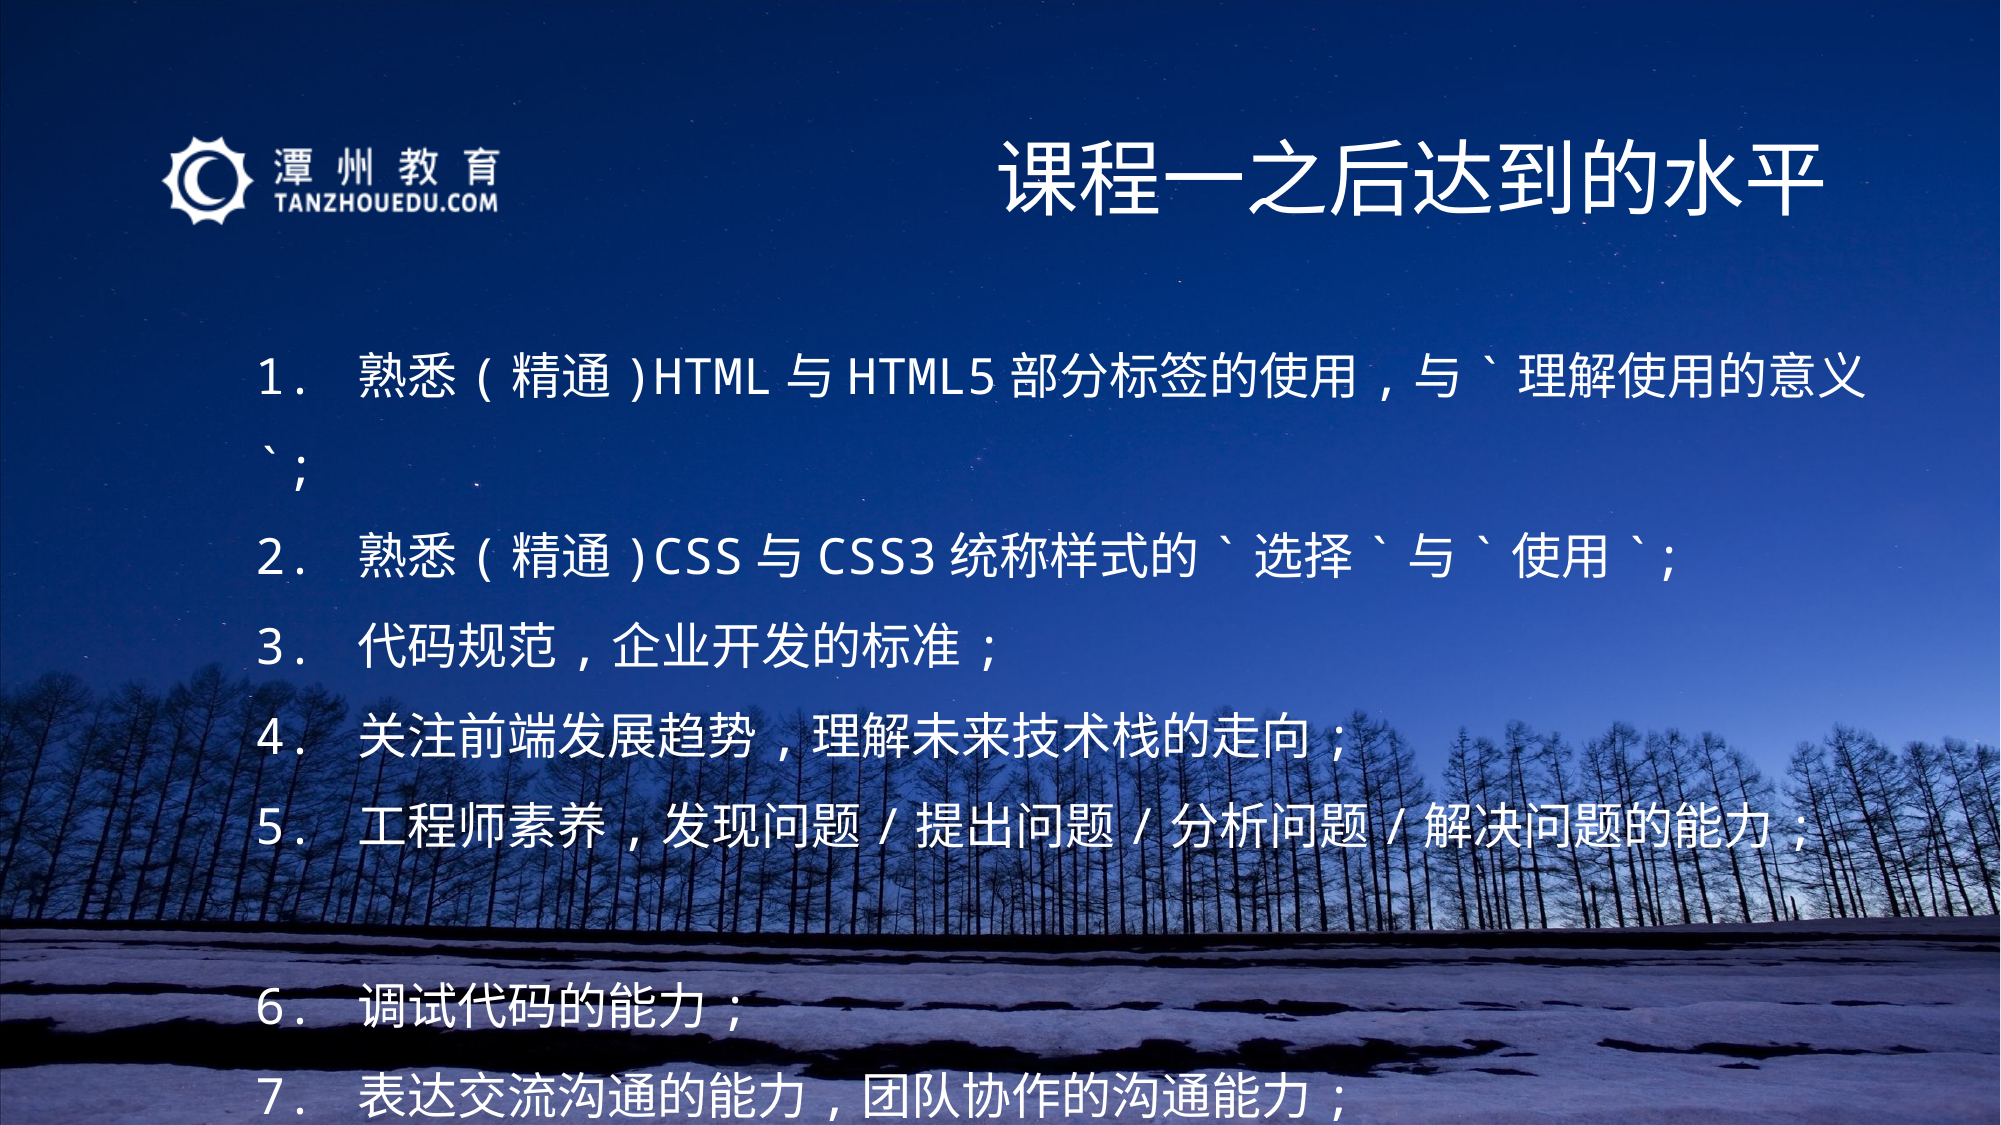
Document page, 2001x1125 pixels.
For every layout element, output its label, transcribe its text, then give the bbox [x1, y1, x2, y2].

picture [0, 0, 2001, 1125]
text_box 课程一之后达到的水平 [977, 119, 1847, 234]
text_box 1. 熟悉(精通)HTML与HTML5部分标签的使用,与`理解使用的意义`; 2. 熟悉(精通)CSS与CSS3统称样式的`选择`与`使用`; 3. 代码规范,企业开发的标准; 4. 关注前端发展趋势,理解未来技术栈的走向; 5. 工程师素养,发现问题/提出问题/分析问题/解决问题的能力; 6. 调试代码的能力; 7. 表达交流沟通的能力,团队协作的沟通能力; [241, 307, 1889, 1125]
